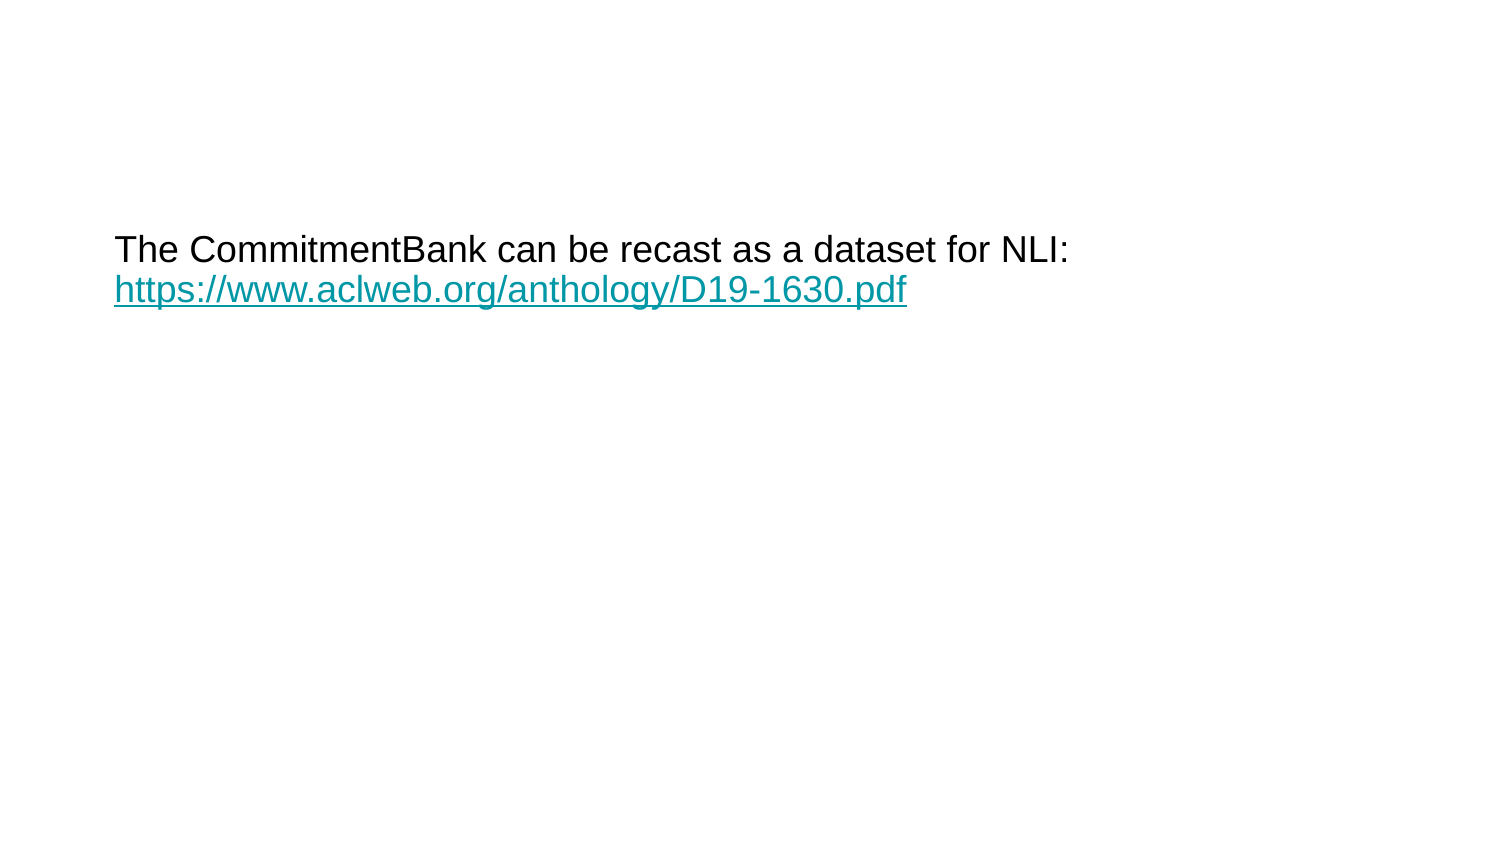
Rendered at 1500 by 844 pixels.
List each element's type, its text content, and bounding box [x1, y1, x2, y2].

list The CommitmentBank can be recast as a dataset for NLI: https://www.aclweb.org/anthology/D19-1630.pdf [103, 224, 1397, 760]
